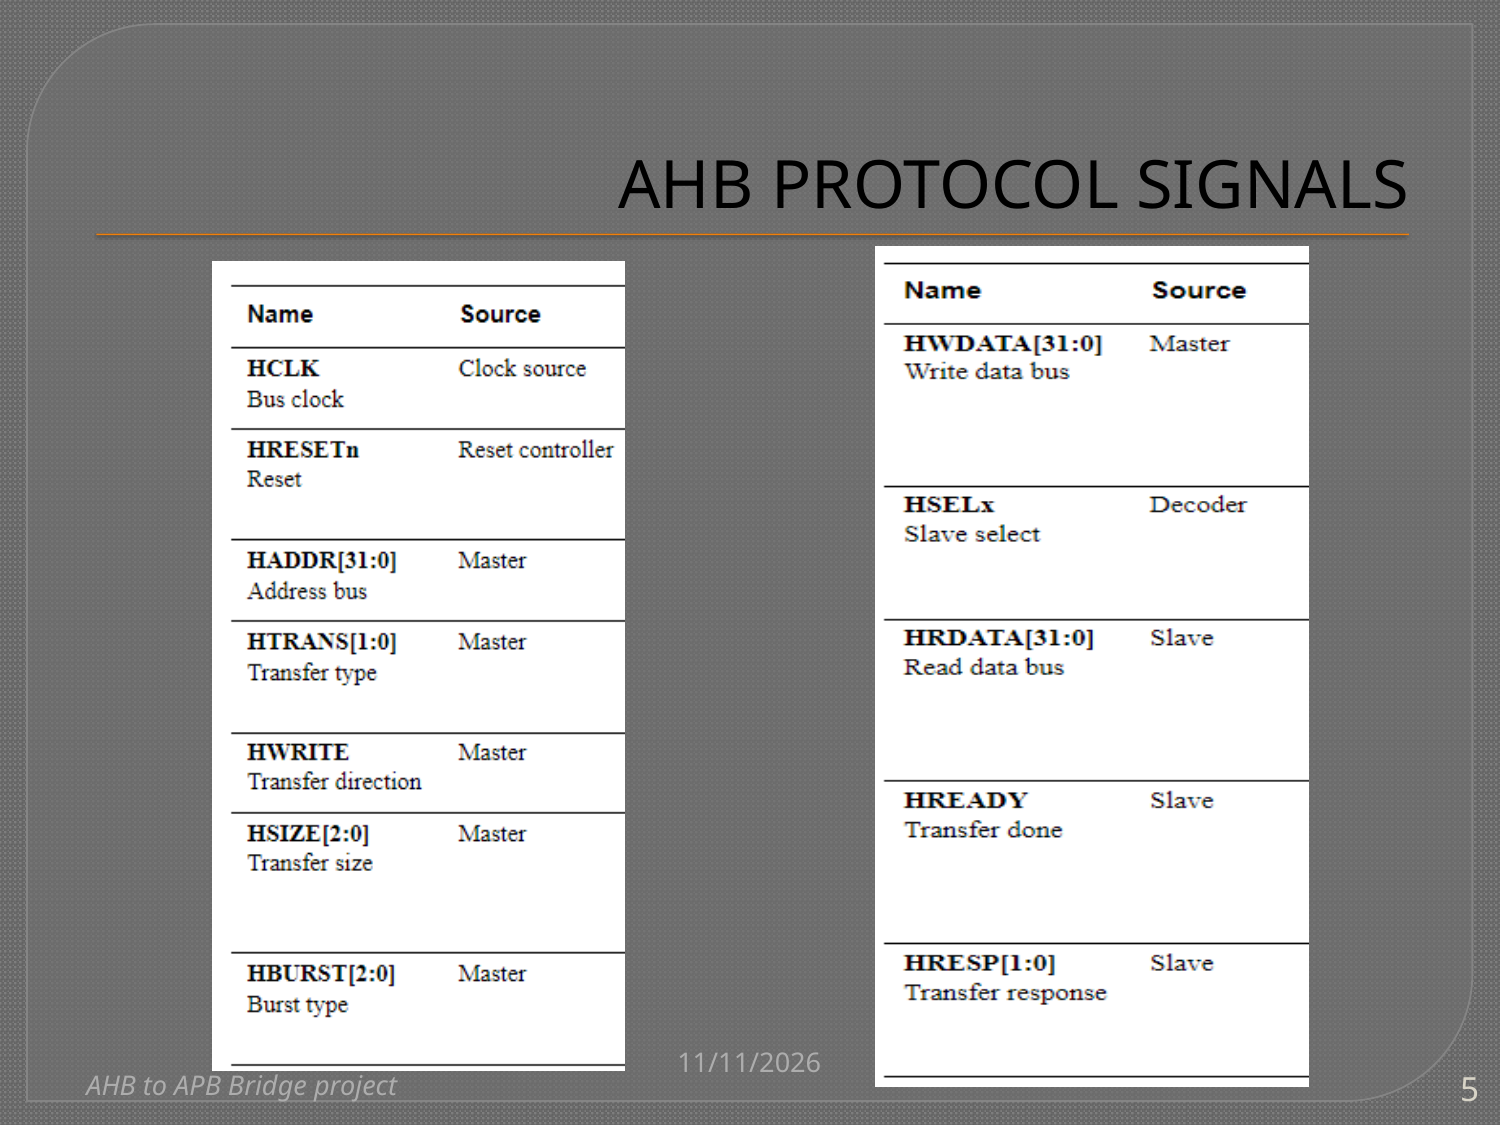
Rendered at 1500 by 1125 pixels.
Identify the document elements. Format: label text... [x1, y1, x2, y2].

footer AHB to APB Bridge project [0, 1060, 419, 1106]
slide_number 5 [1417, 1068, 1494, 1114]
title AHB PROTOCOL SIGNALS [75, 41, 1425, 230]
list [874, 246, 1310, 1087]
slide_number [662, 1038, 867, 1084]
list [212, 261, 626, 1071]
